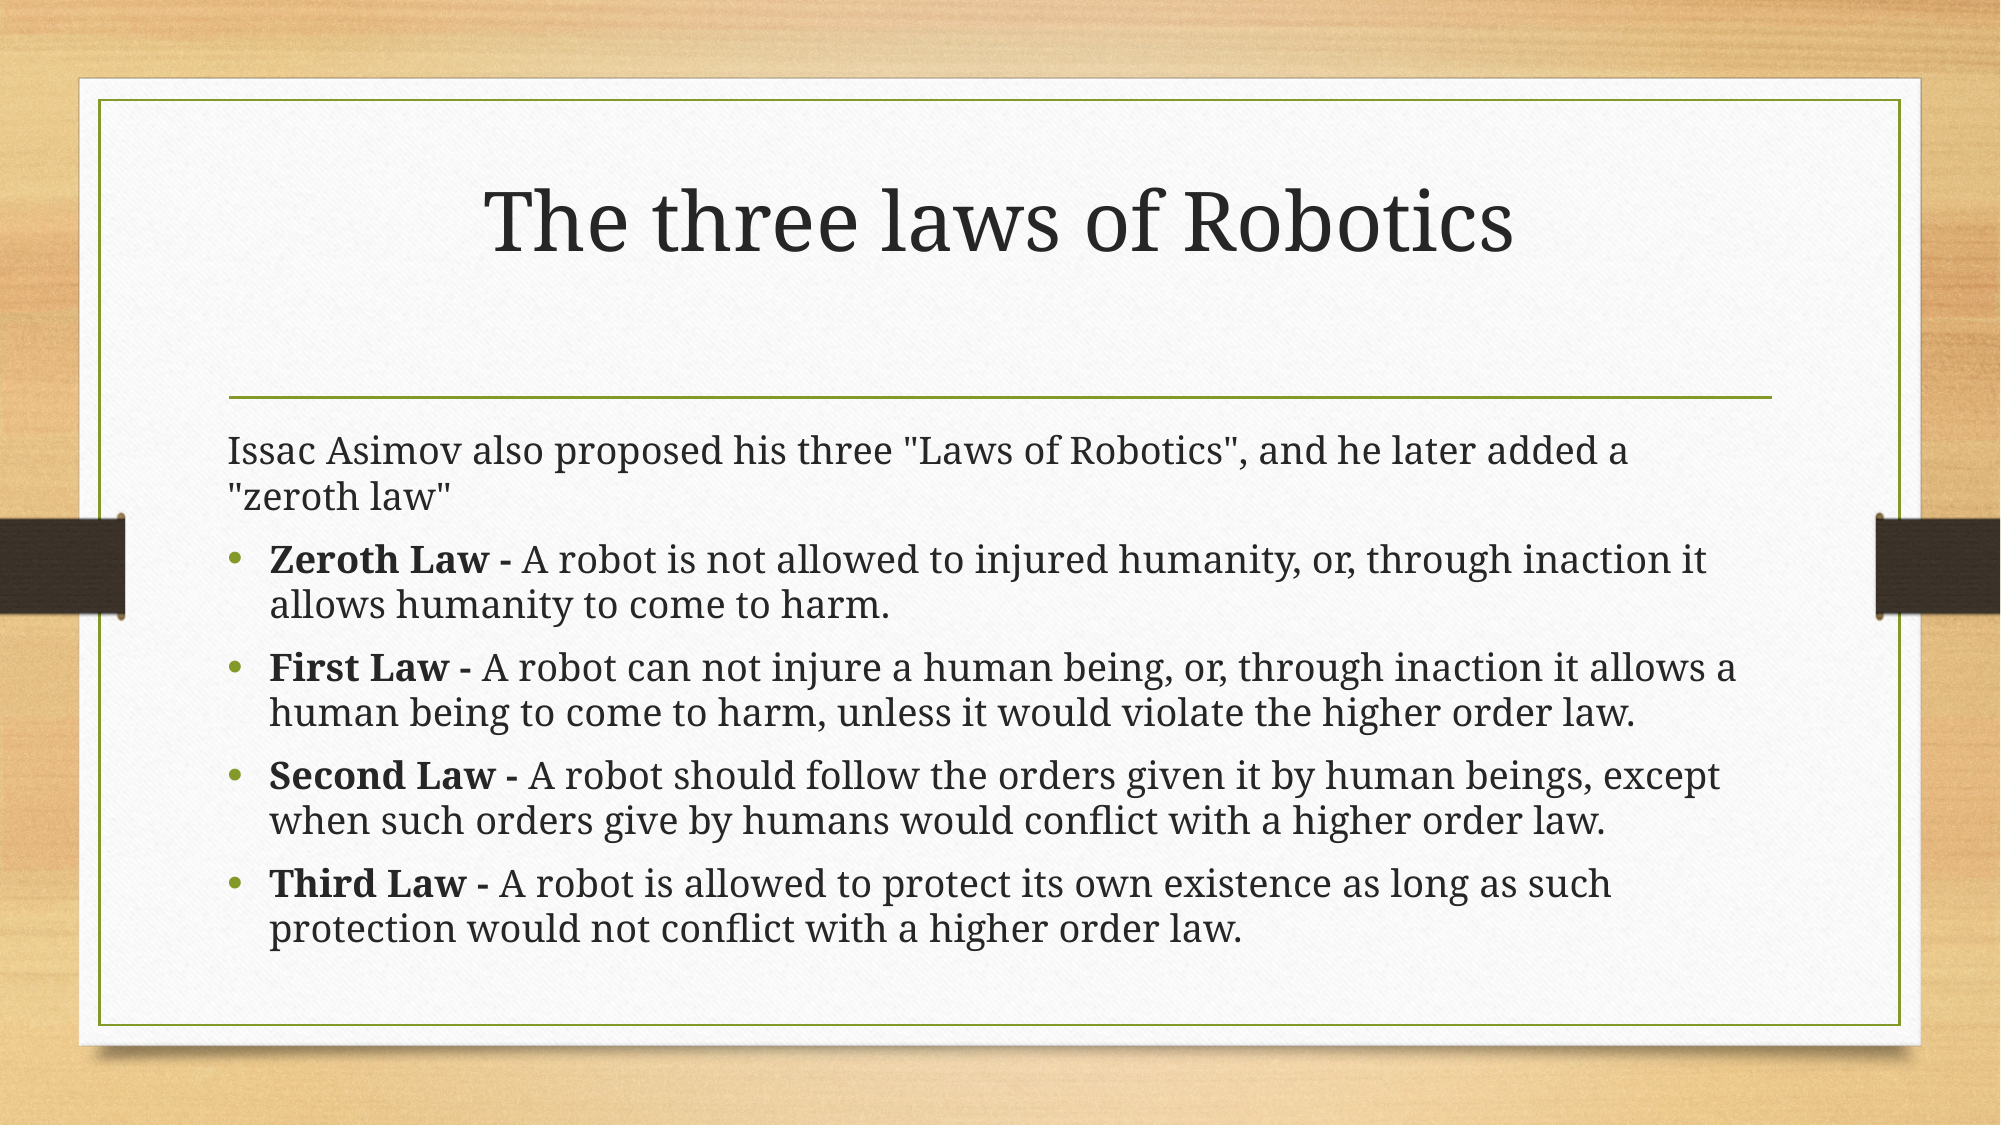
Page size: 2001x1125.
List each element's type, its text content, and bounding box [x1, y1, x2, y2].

list Issac Asimov also proposed his three "Laws of Robotics", and he later added a "zeroth law" Zeroth Law - A robot is not allowed to injured humanity, or, through inaction it allows humanity to come to harm. First Law - A robot can not injure a human being, or, through inaction it allows a human being to come to harm, unless it would violate the higher order law. Second Law - A robot should follow the orders given it by human beings, except when such orders give by humans would conflict with a higher order law. Third Law - A robot is allowed to protect its own existence as long as such protection would not conflict with a higher order law. [212, 419, 1788, 964]
picture [0, 0, 2001, 1125]
title The three laws of Robotics [212, 161, 1788, 375]
